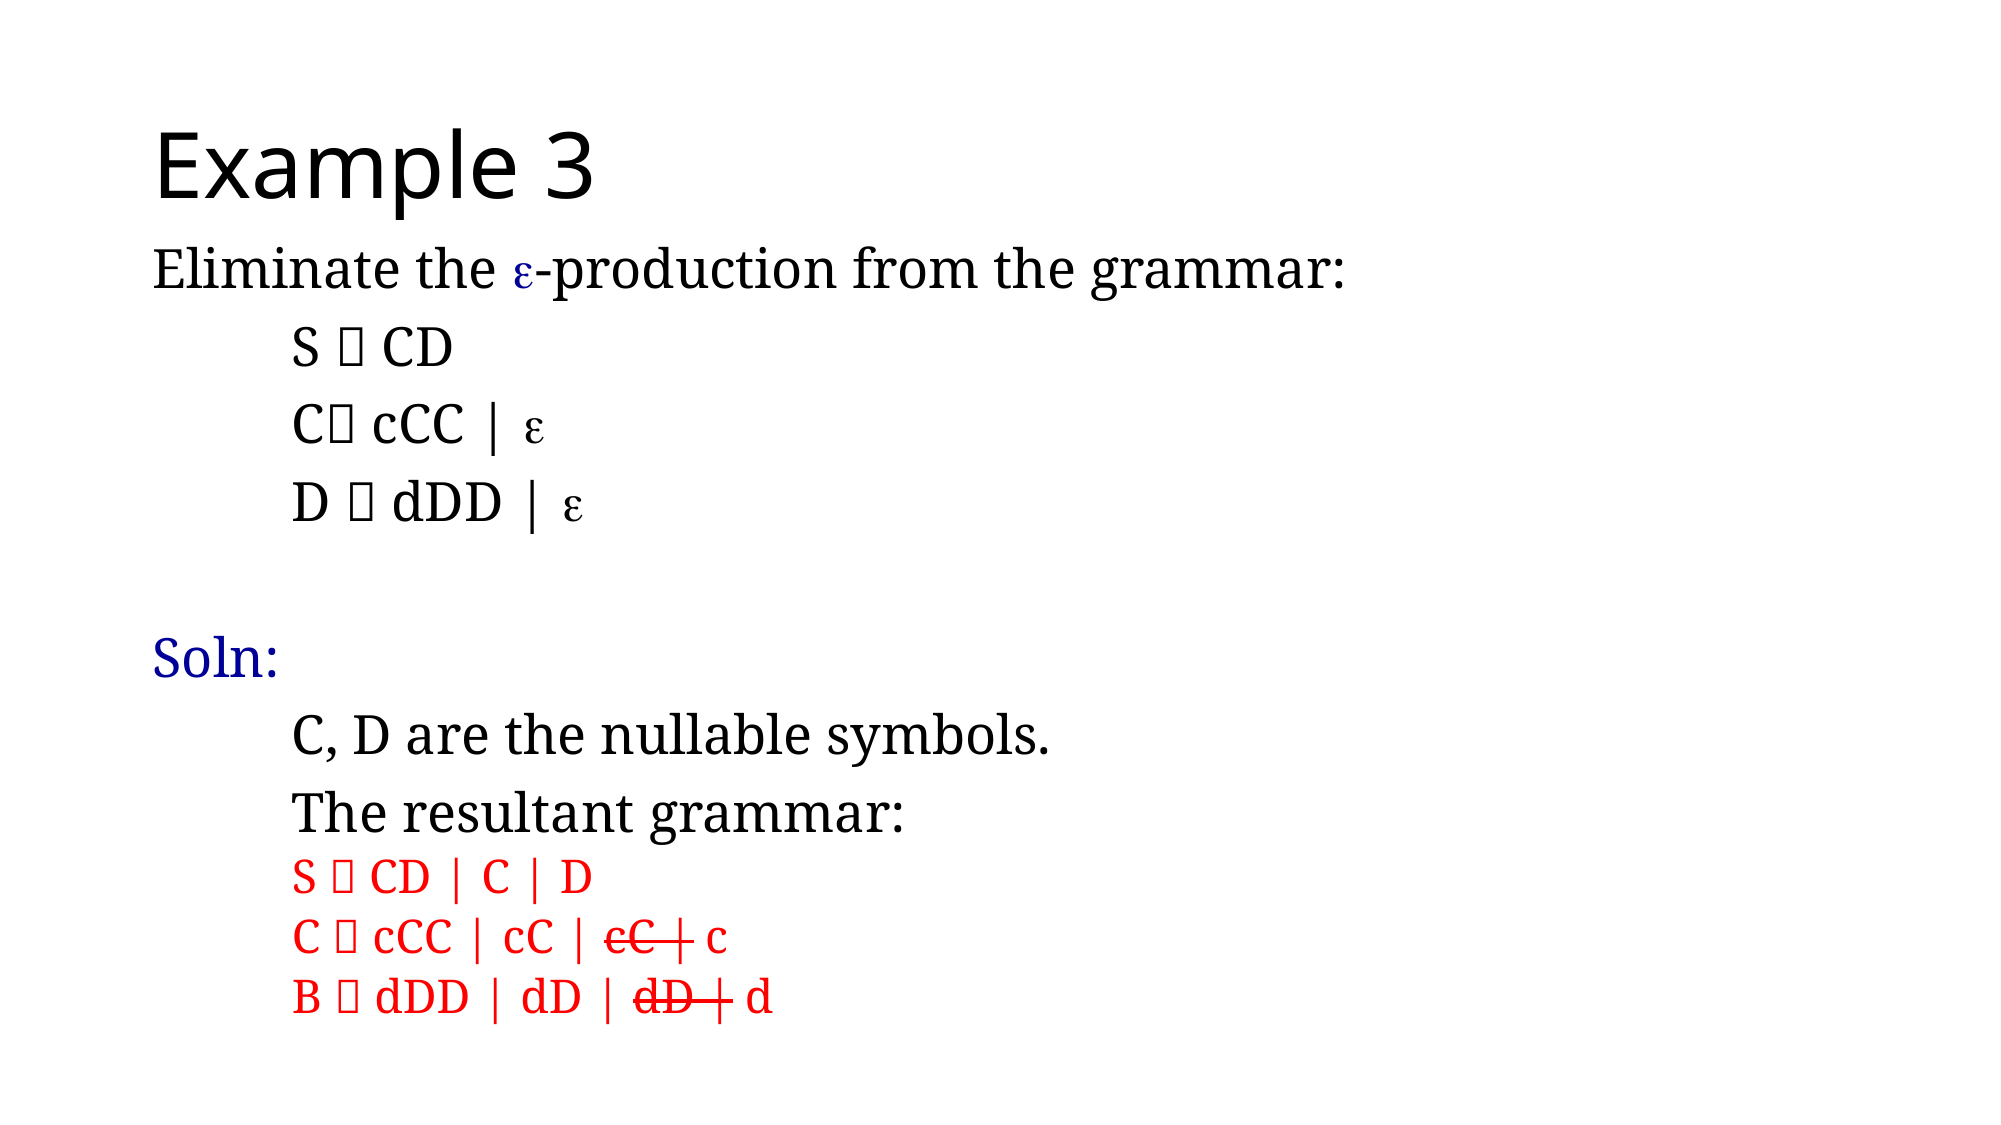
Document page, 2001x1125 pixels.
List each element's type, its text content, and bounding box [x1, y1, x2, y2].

text_box Eliminate the -production from the grammar: S  CD C cCC |  D  dDD |  Soln: C, D are the nullable symbols. The resultant grammar: S  CD | C | D C  cCC | cC | cC | c B  dDD | dD | dD | d [137, 233, 1863, 1034]
title Example 3 [137, 59, 1863, 233]
